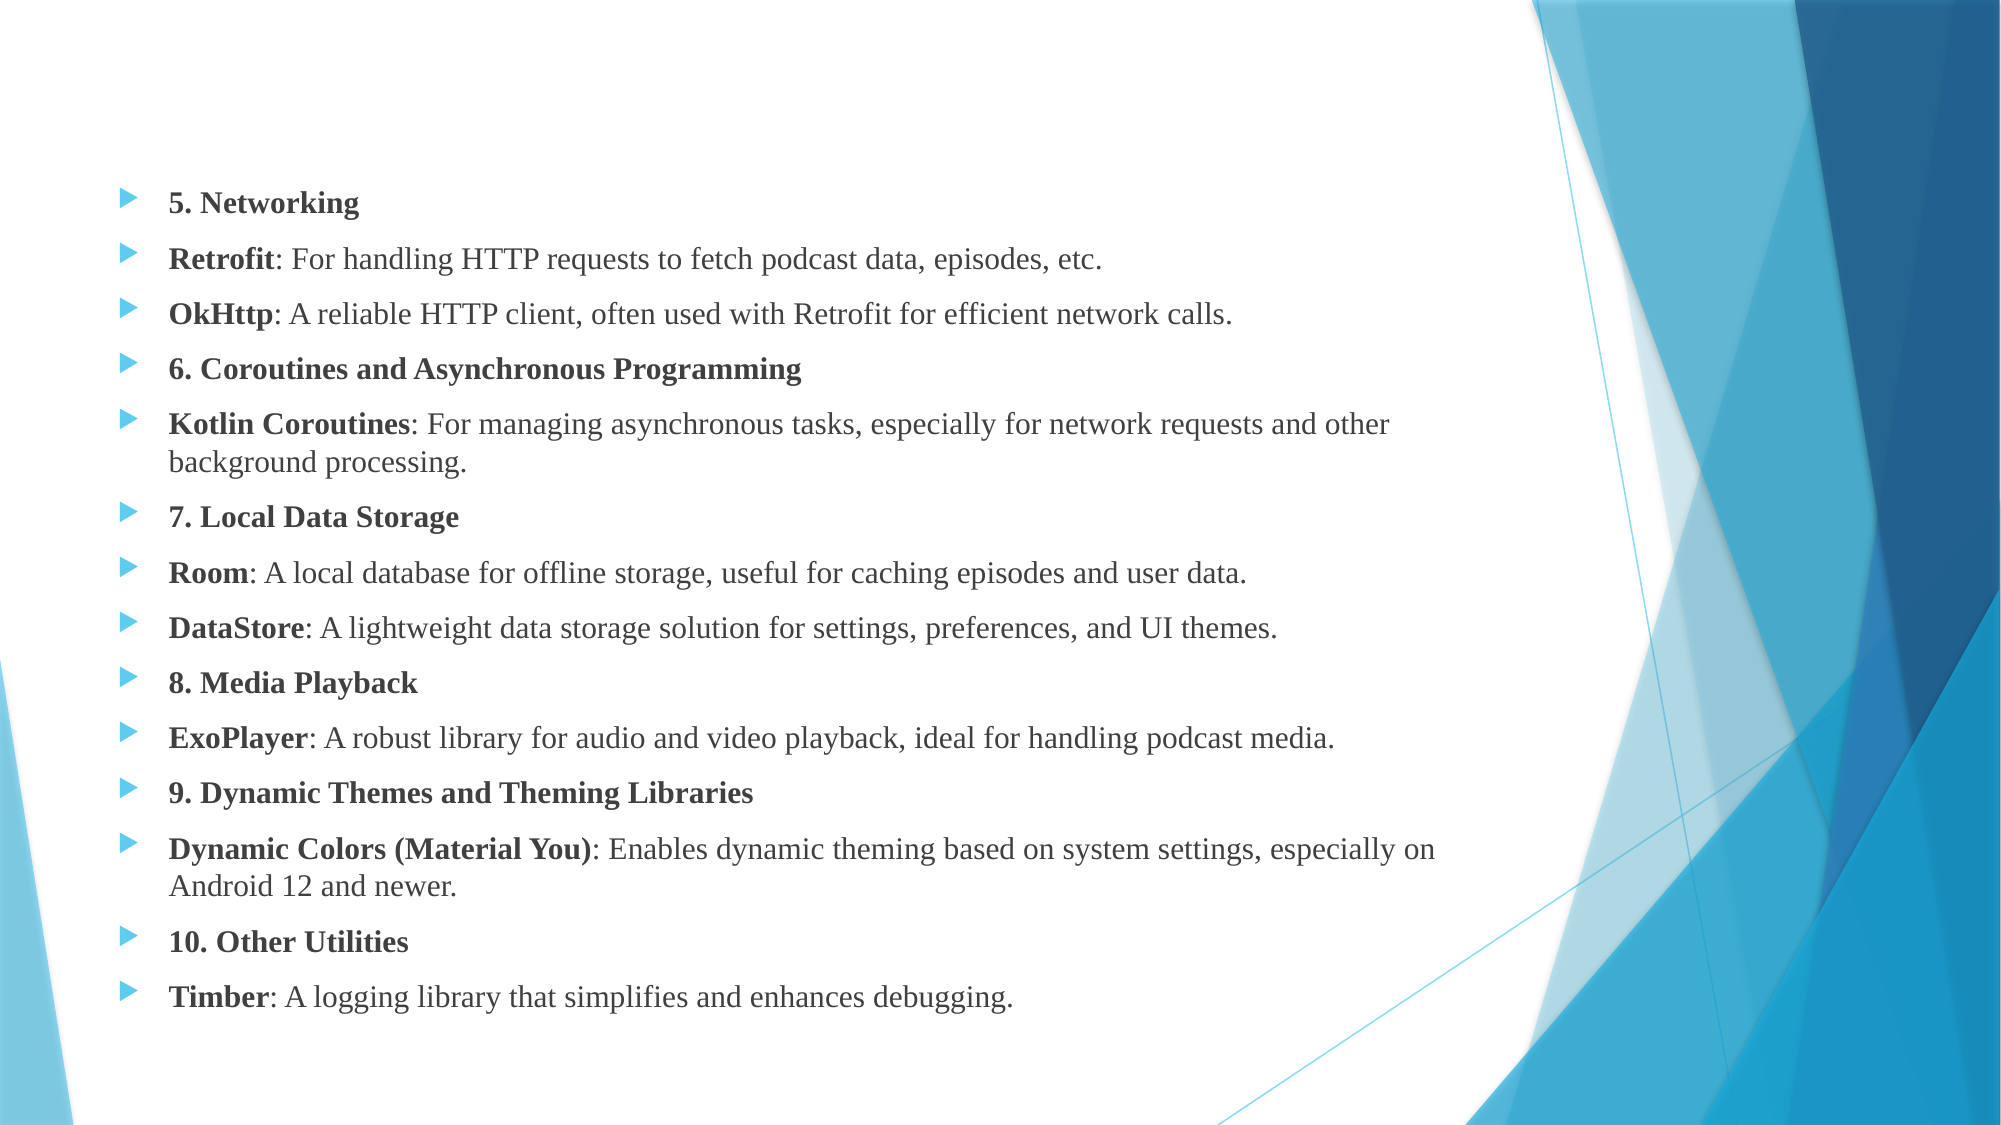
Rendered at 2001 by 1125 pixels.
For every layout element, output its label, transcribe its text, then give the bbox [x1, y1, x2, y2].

list 5. Networking Retrofit: For handling HTTP requests to fetch podcast data, episodes, etc. OkHttp: A reliable HTTP client, often used with Retrofit for efficient network calls. 6. Coroutines and Asynchronous Programming Kotlin Coroutines: For managing asynchronous tasks, especially for network requests and other background processing. 7. Local Data Storage Room: A local database for offline storage, useful for caching episodes and user data. DataStore: A lightweight data storage solution for settings, preferences, and UI themes. 8. Media Playback ExoPlayer: A robust library for audio and video playback, ideal for handling podcast media. 9. Dynamic Themes and Theming Libraries Dynamic Colors (Material You): Enables dynamic theming based on system settings, especially on Android 12 and newer. 10. Other Utilities Timber: A logging library that simplifies and enhances debugging. [102, 175, 1513, 1025]
